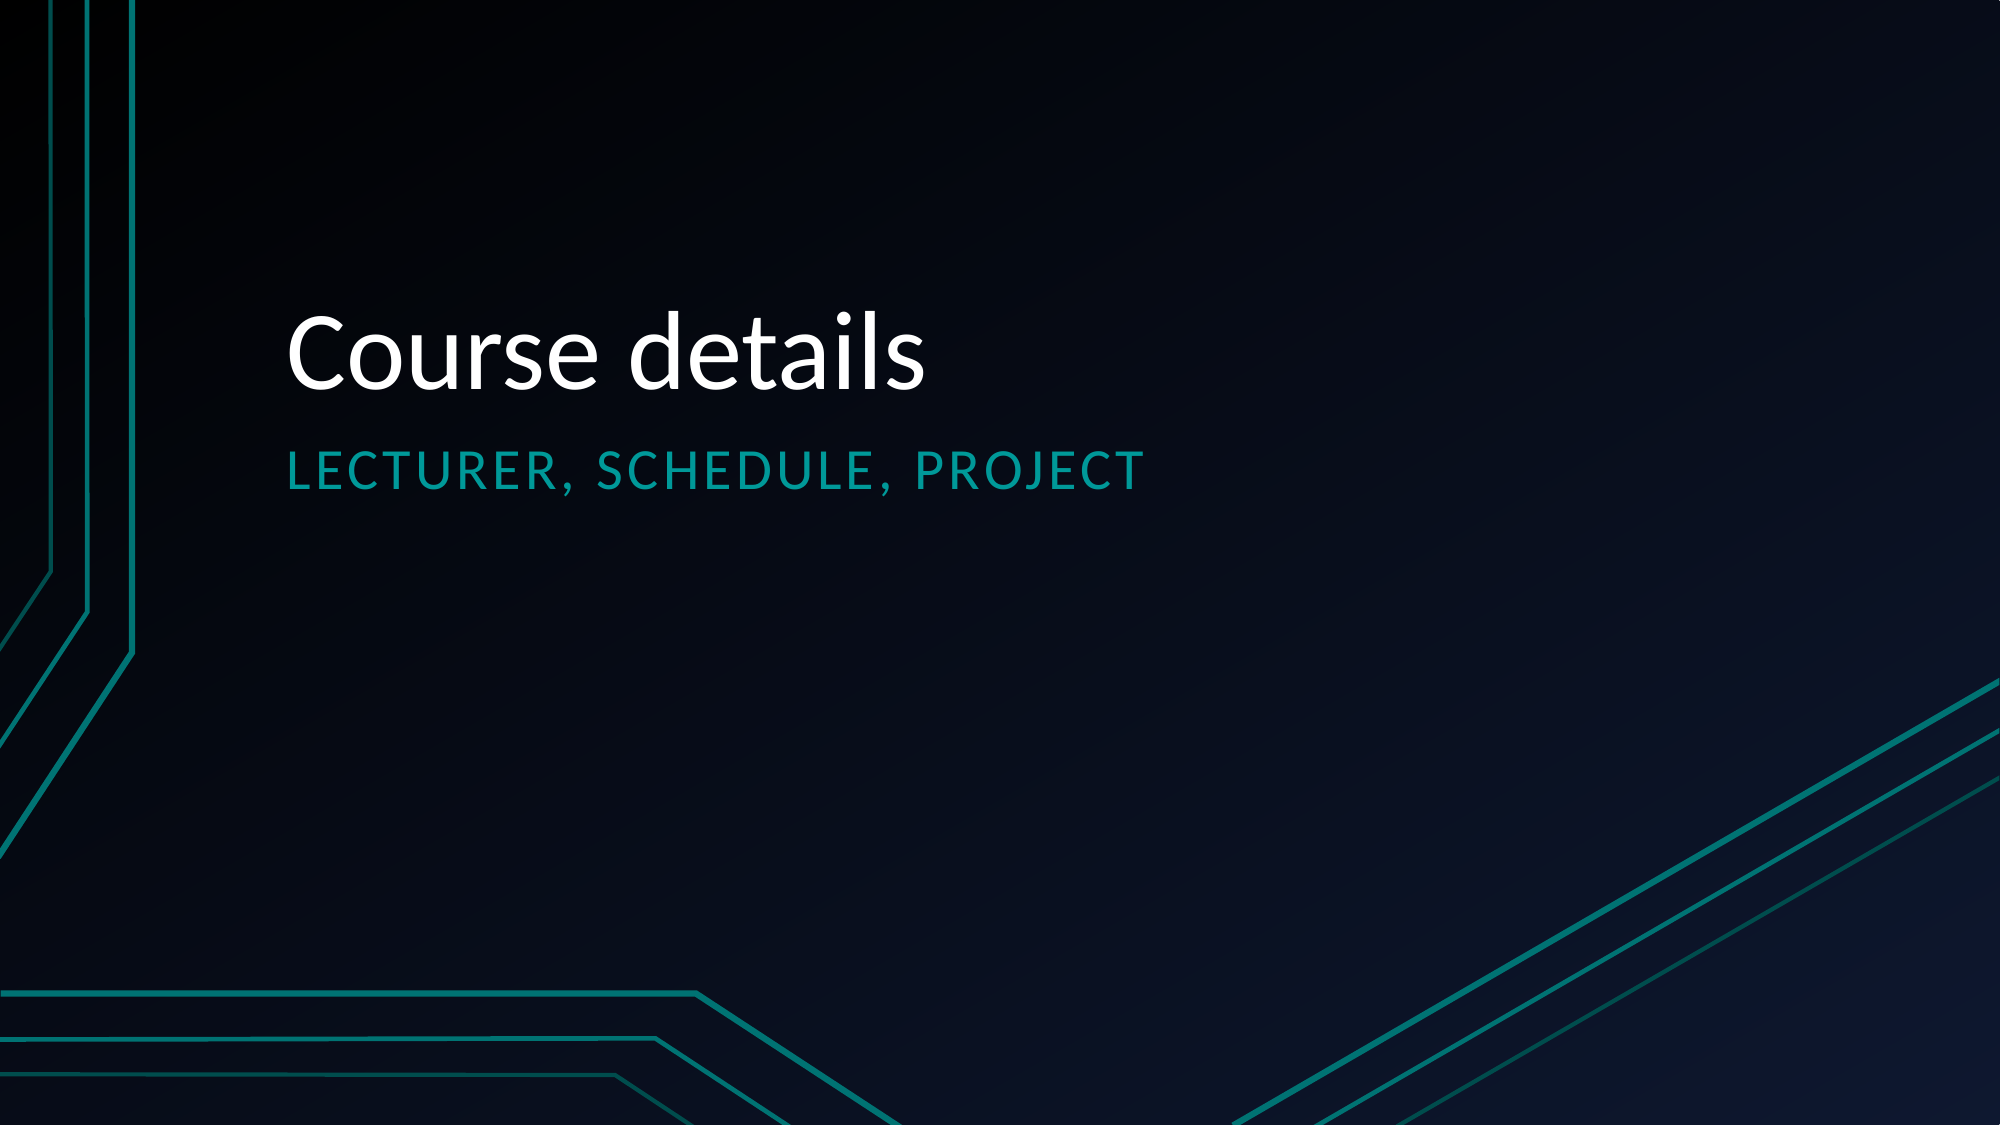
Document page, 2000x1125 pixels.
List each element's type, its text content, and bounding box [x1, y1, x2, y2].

subtitle Lecturer, schedule, project [266, 429, 1700, 693]
title Course details [266, 95, 1700, 424]
